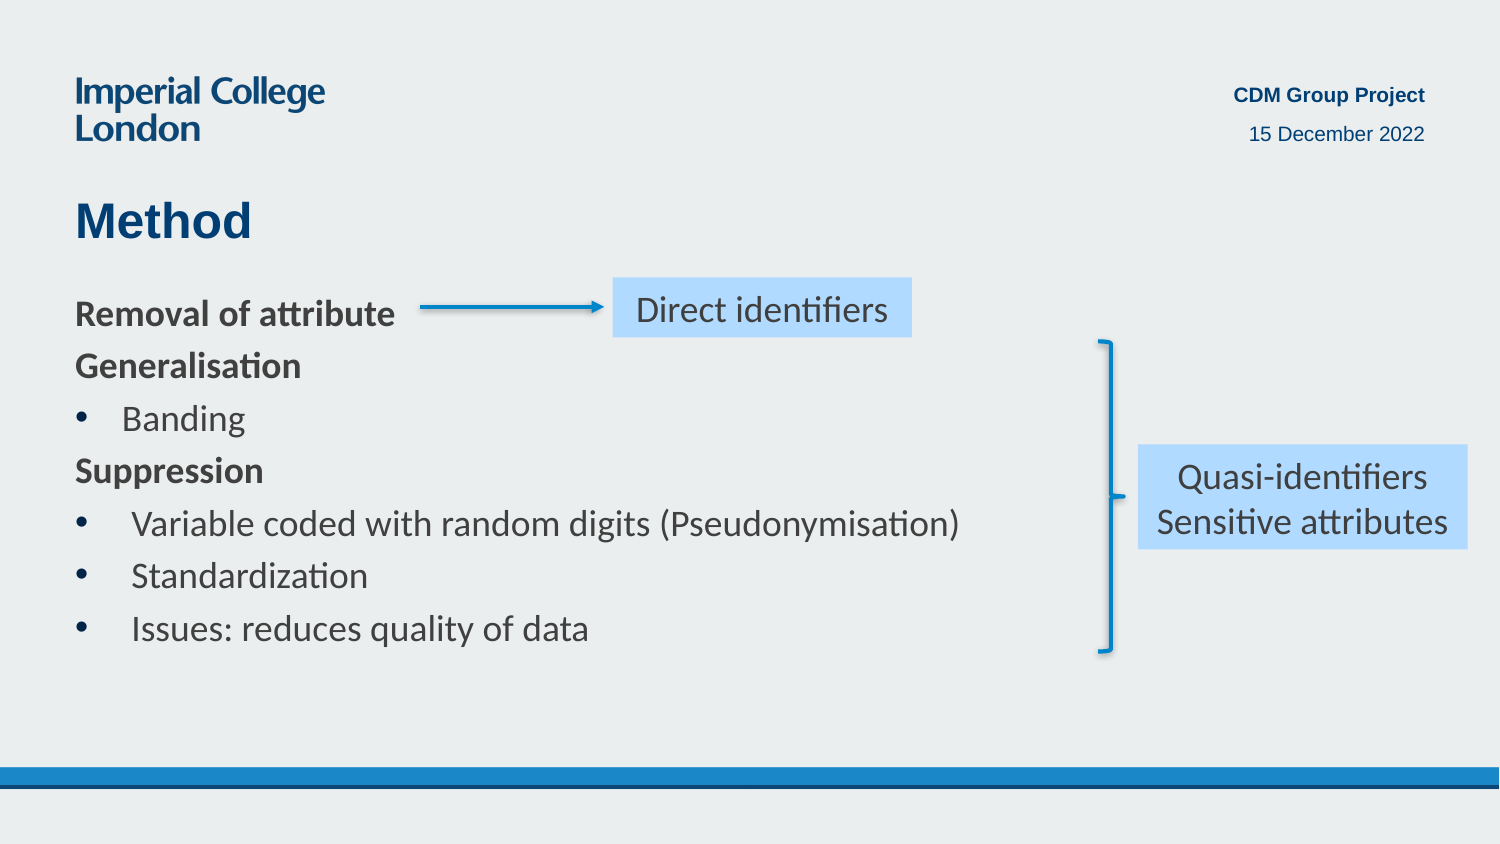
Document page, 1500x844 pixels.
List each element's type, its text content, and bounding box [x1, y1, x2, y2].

list 15 December 2022 [1187, 121, 1425, 153]
list Removal of attribute Generalisation Banding​ Suppression​ Variable coded with random digits (Pseudonymisation)​ Standardization​ Issues: reduces quality of data​ [75, 288, 1425, 718]
text_box [1098, 339, 1126, 654]
title Method [75, 183, 1425, 246]
text_box Direct identifiers [612, 277, 912, 338]
picture [0, 0, 1499, 844]
list CDM Group Project [1075, 81, 1425, 120]
text_box Quasi-identifiers Sensitive attributes [1137, 444, 1468, 550]
